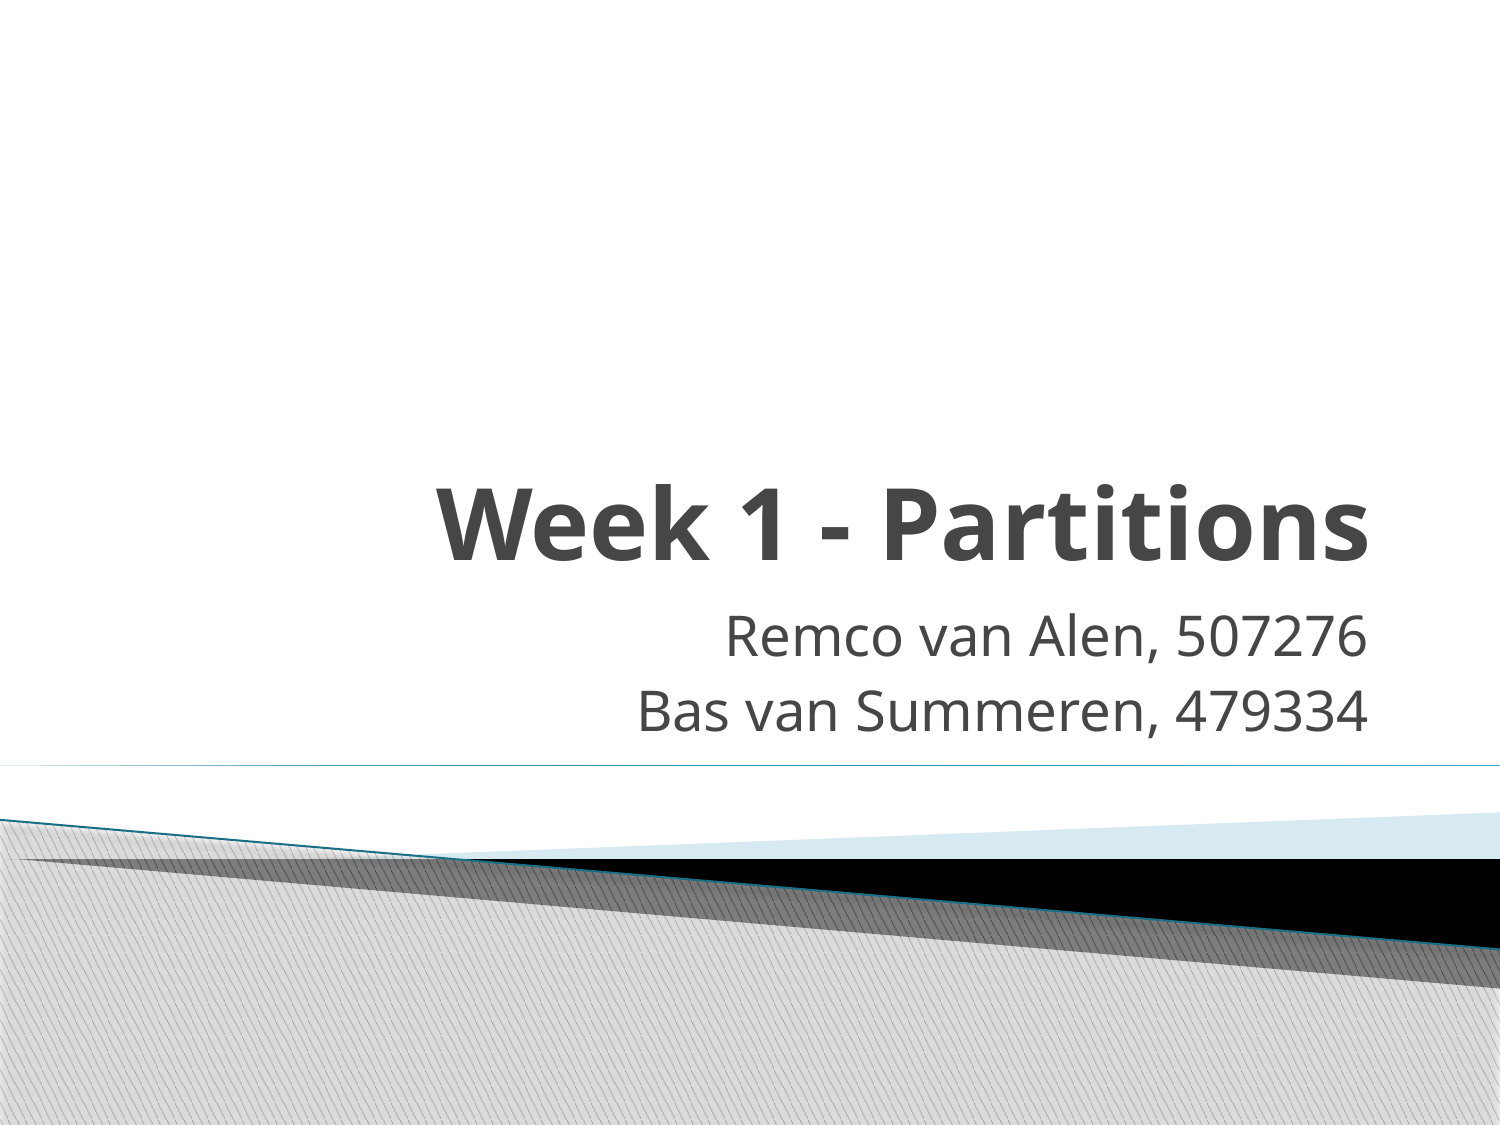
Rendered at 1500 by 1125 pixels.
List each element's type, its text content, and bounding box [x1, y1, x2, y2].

title Week 1 - Partitions [112, 287, 1388, 588]
subtitle Remco van Alen, 507276 Bas van Summeren, 479334 [112, 592, 1388, 790]
picture [5, 859, 1500, 989]
